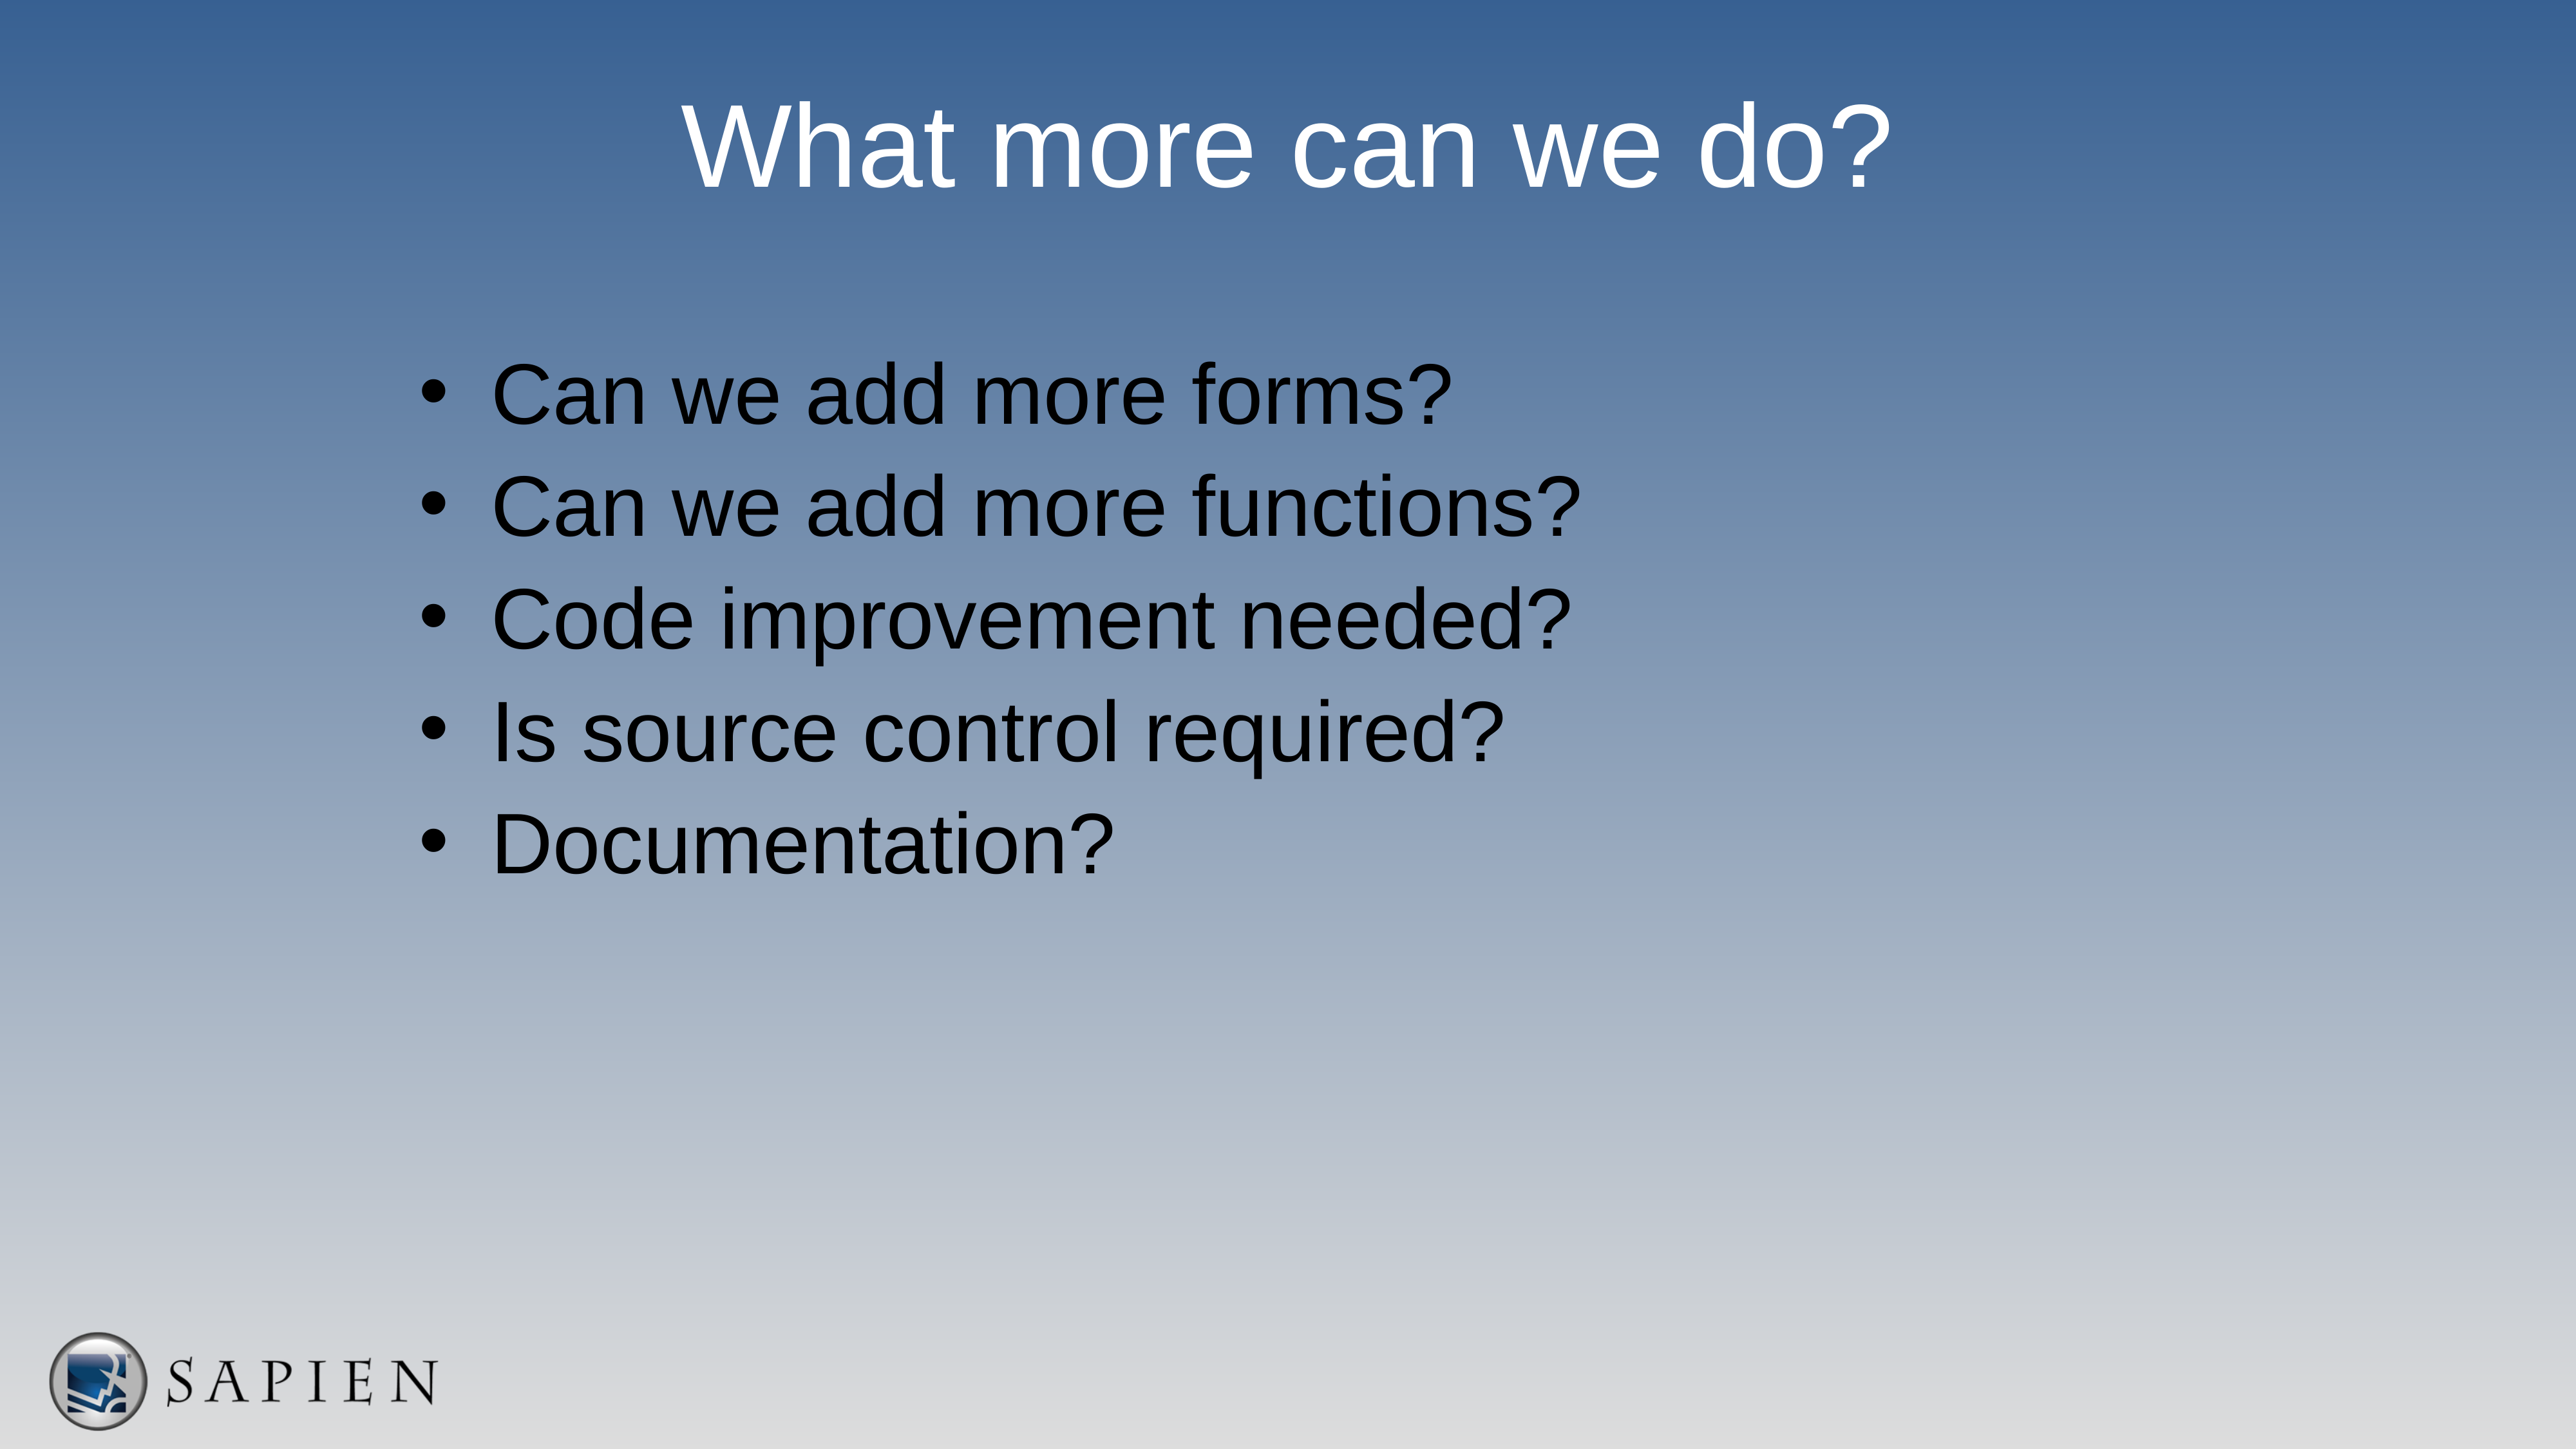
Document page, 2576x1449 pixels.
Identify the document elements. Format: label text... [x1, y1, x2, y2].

list Can we add more forms? Can we add more functions? Code improvement needed? Is source control required? Documentation? [418, 337, 2158, 1449]
title What more can we do? [418, 57, 2158, 337]
picture [38, 1324, 418, 1439]
